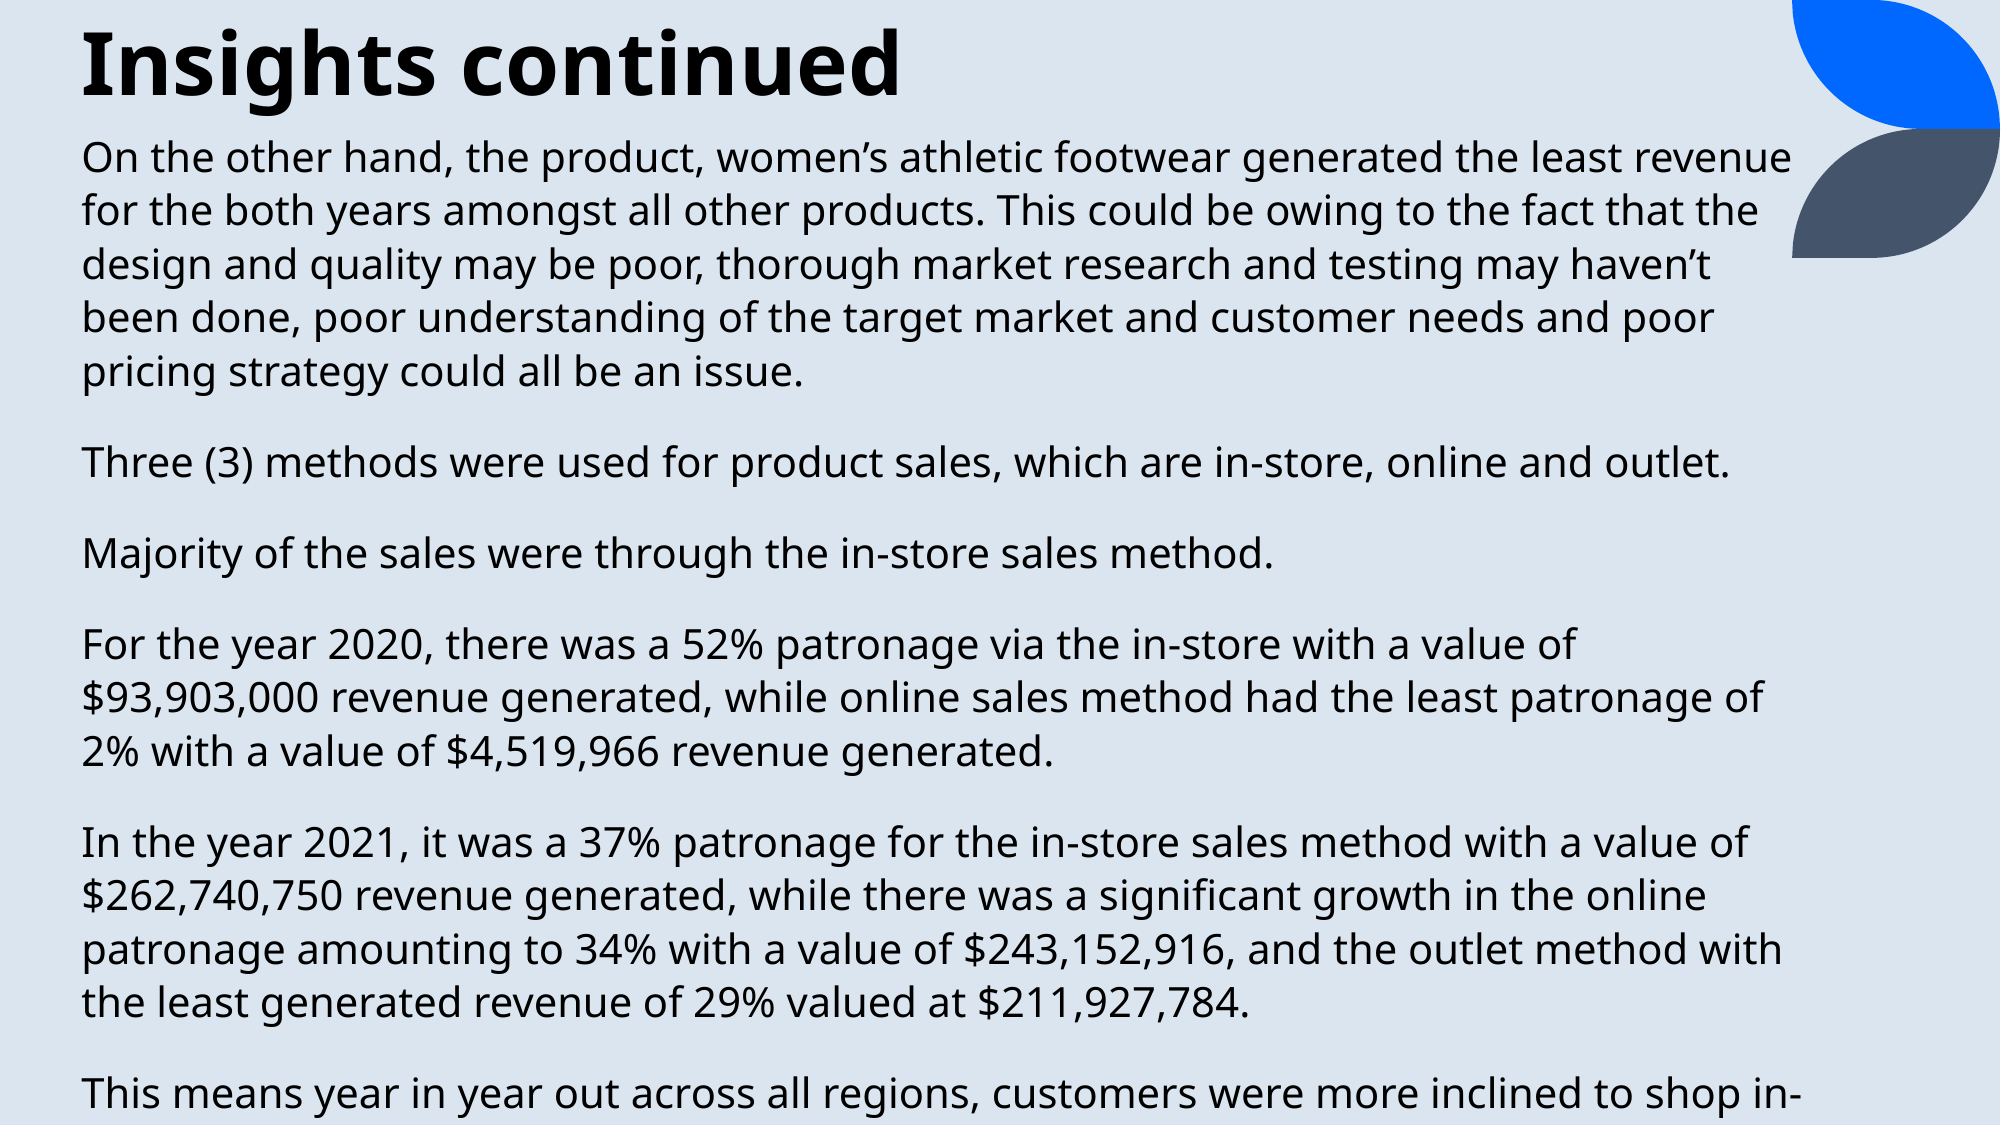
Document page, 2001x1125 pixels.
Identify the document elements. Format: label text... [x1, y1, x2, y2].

title Insights continued [66, 0, 1657, 119]
list On the other hand, the product, women’s athletic footwear generated the least revenue for the both years amongst all other products. This could be owing to the fact that the design and quality may be poor, thorough market research and testing may haven’t been done, poor understanding of the target market and customer needs and poor pricing strategy could all be an issue. Three (3) methods were used for product sales, which are in-store, online and outlet. Majority of the sales were through the in-store sales method. For the year 2020, there was a 52% patronage via the in-store with a value of $93,903,000 revenue generated, while online sales method had the least patronage of 2% with a value of $4,519,966 revenue generated. In the year 2021, it was a 37% patronage for the in-store sales method with a value of $262,740,750 revenue generated, while there was a significant growth in the online patronage amounting to 34% with a value of $243,152,916, and the outlet method with the least generated revenue of 29% valued at $211,927,784. This means year in year out across all regions, customers were more inclined to shop in-store than using the online method or outlets provided. [66, 119, 1834, 758]
